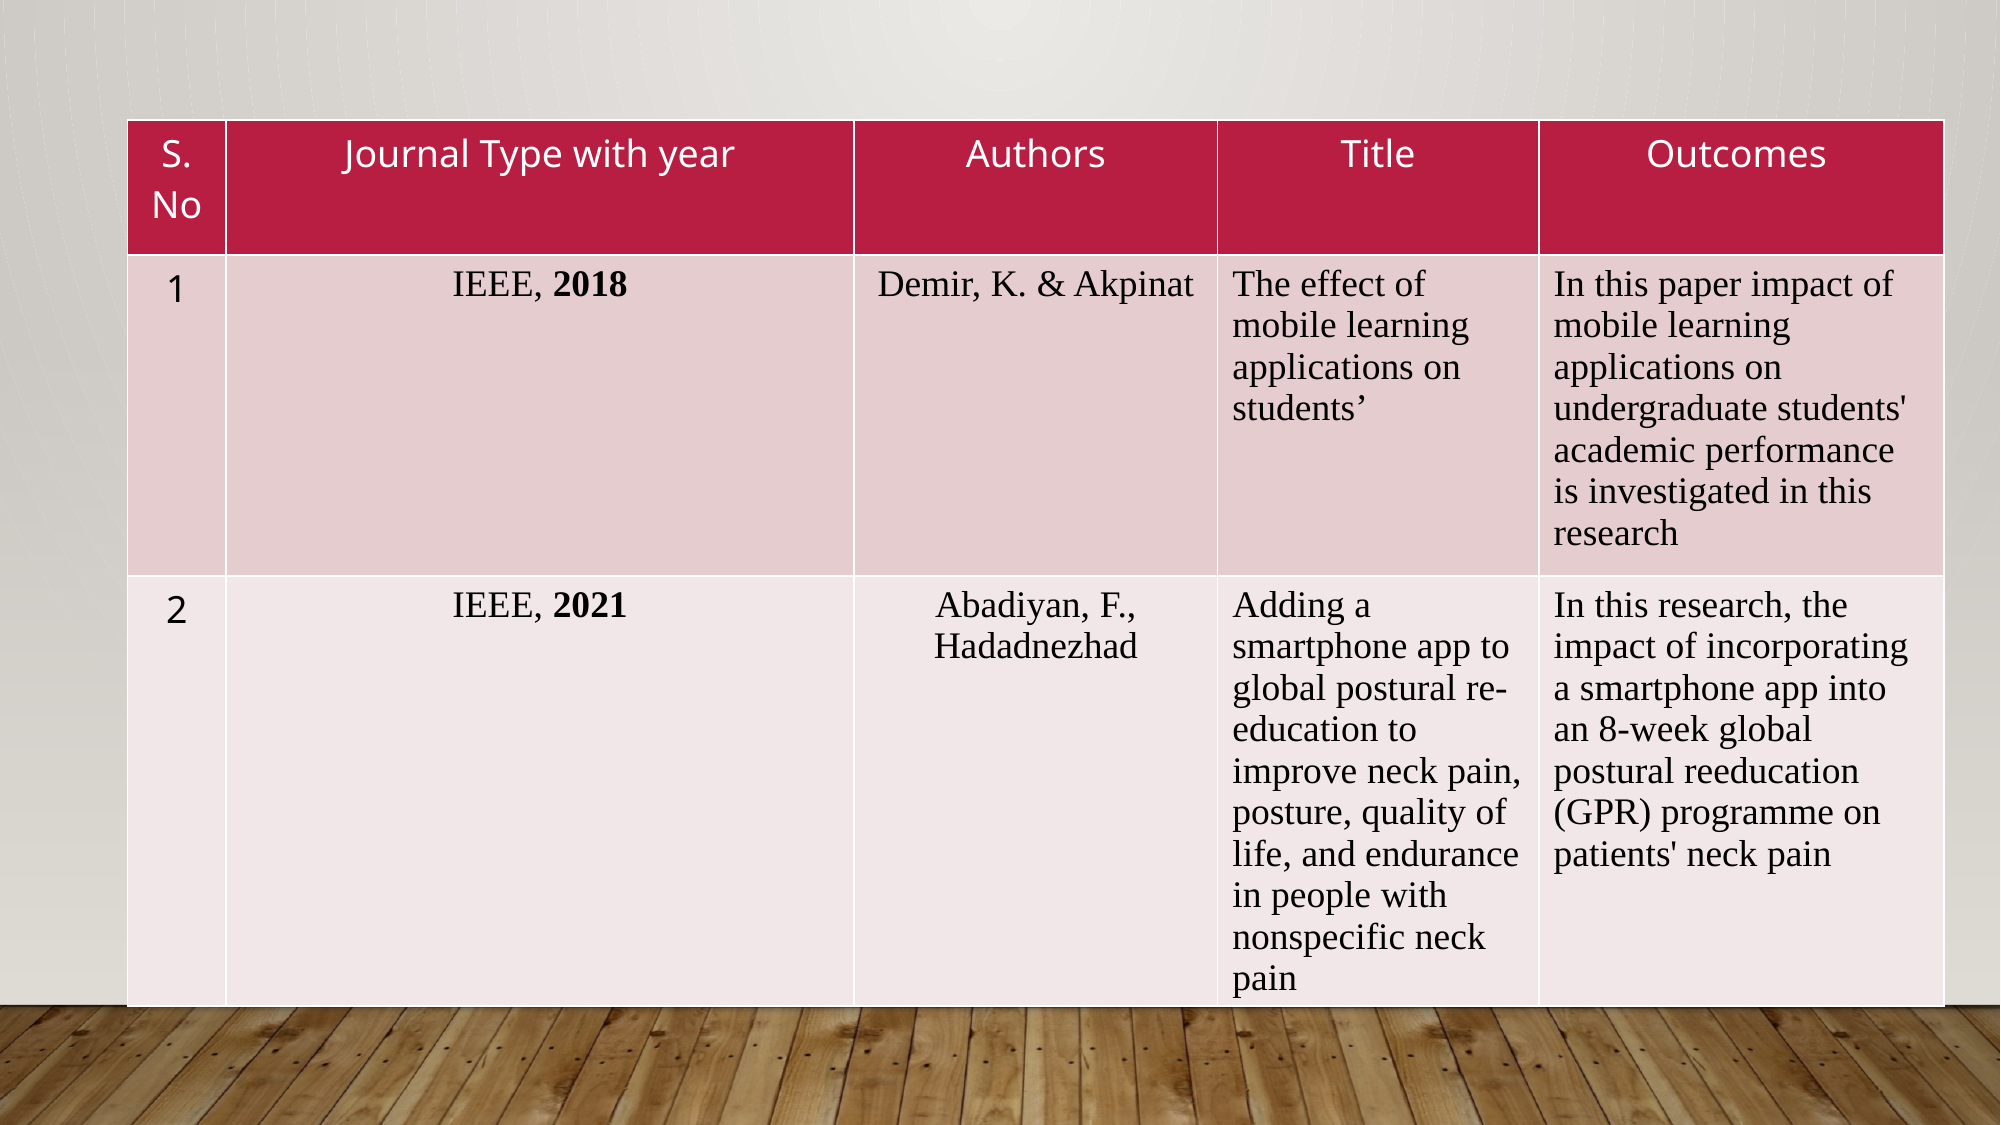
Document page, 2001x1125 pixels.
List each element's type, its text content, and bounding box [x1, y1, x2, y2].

table_header Authors [855, 121, 1217, 254]
table_header Title [1218, 121, 1538, 254]
table_cell 2 [128, 577, 225, 1005]
table_cell Abadiyan, F., Hadadnezhad [855, 577, 1217, 1005]
table_cell The effect of mobile learning applications on students’ [1218, 256, 1538, 575]
table_header Outcomes [1540, 121, 1943, 254]
table_cell IEEE, 2018 [227, 256, 853, 575]
table_cell IEEE, 2021 [227, 577, 853, 1005]
table_cell In this research, the impact of incorporating a smartphone app into an 8-week global postural reeducation (GPR) programme on patients' neck pain [1540, 577, 1943, 1005]
table_cell In this paper impact of mobile learning applications on undergraduate students' academic performance is investigated in this research [1540, 256, 1943, 575]
table_header Journal Type with year [227, 121, 853, 254]
table_cell 1 [128, 256, 225, 575]
table_cell Demir, K. & Akpinat [855, 256, 1217, 575]
picture [0, 1005, 2000, 1125]
table_header S. No [128, 121, 225, 254]
table_cell Adding a smartphone app to global postural re-education to improve neck pain, posture, quality of life, and endurance in people with nonspecific neck pain [1218, 577, 1538, 1005]
